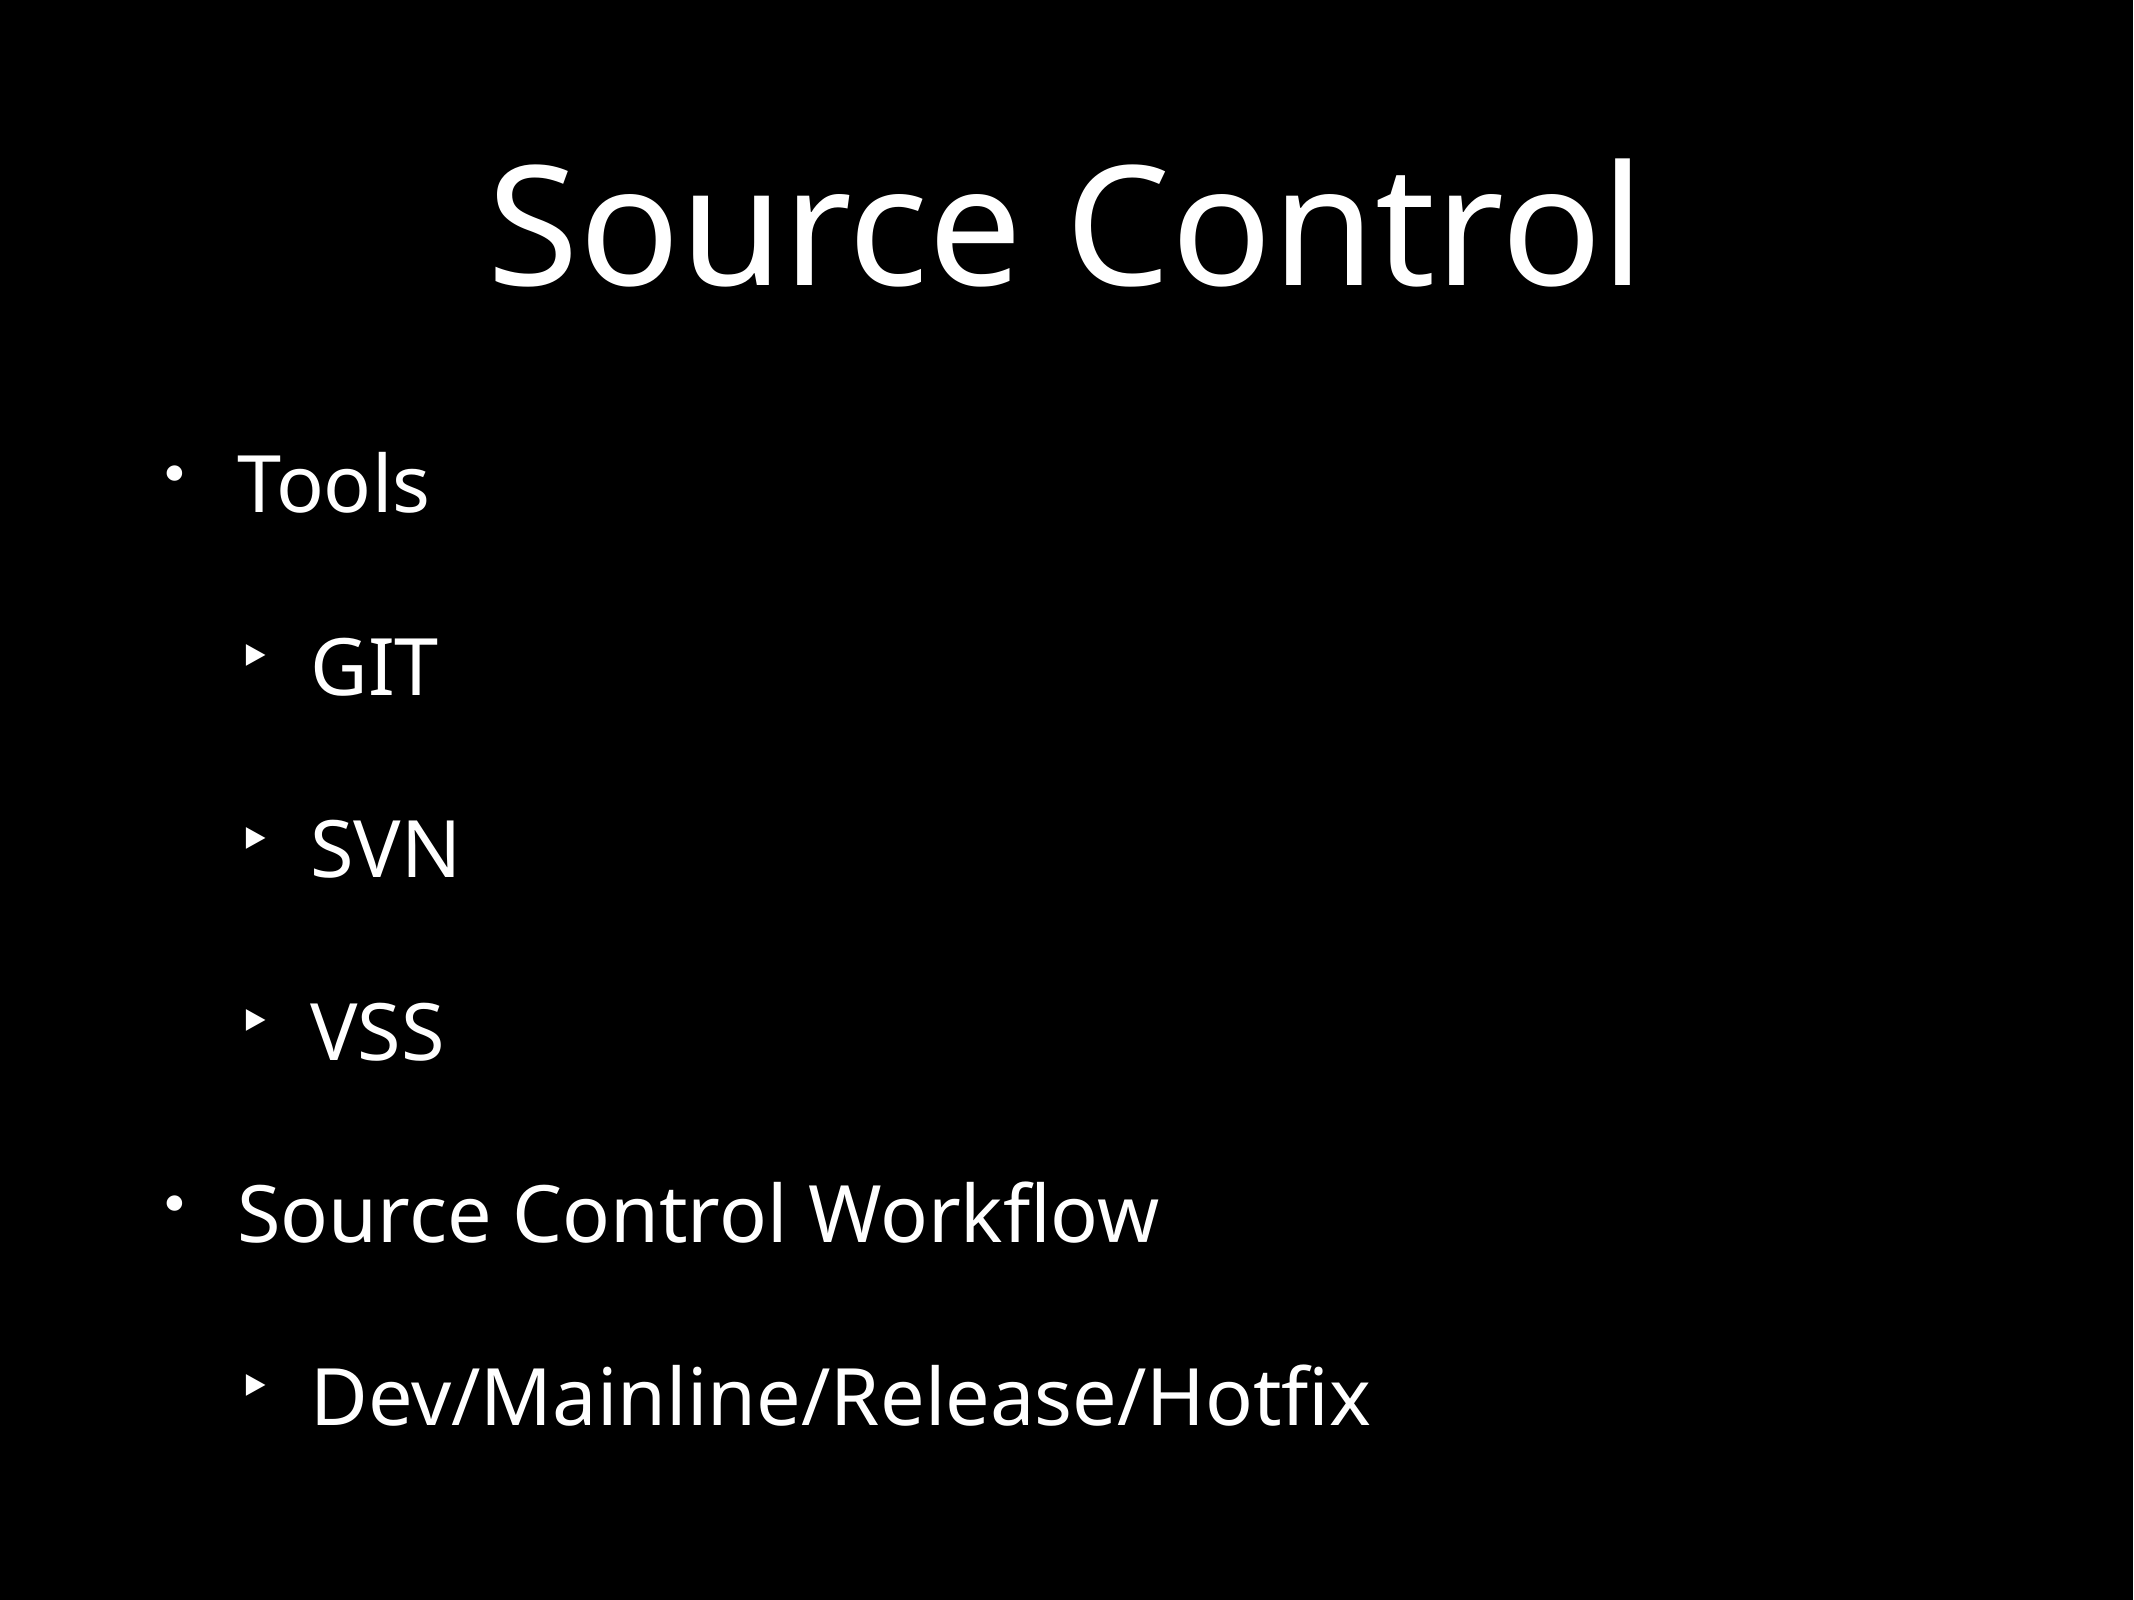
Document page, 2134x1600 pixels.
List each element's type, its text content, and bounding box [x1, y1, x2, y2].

title Source Control [155, 41, 1978, 397]
list Tools GIT SVN VSS Source Control Workflow Dev/Mainline/Release/Hotfix [155, 424, 1978, 1457]
